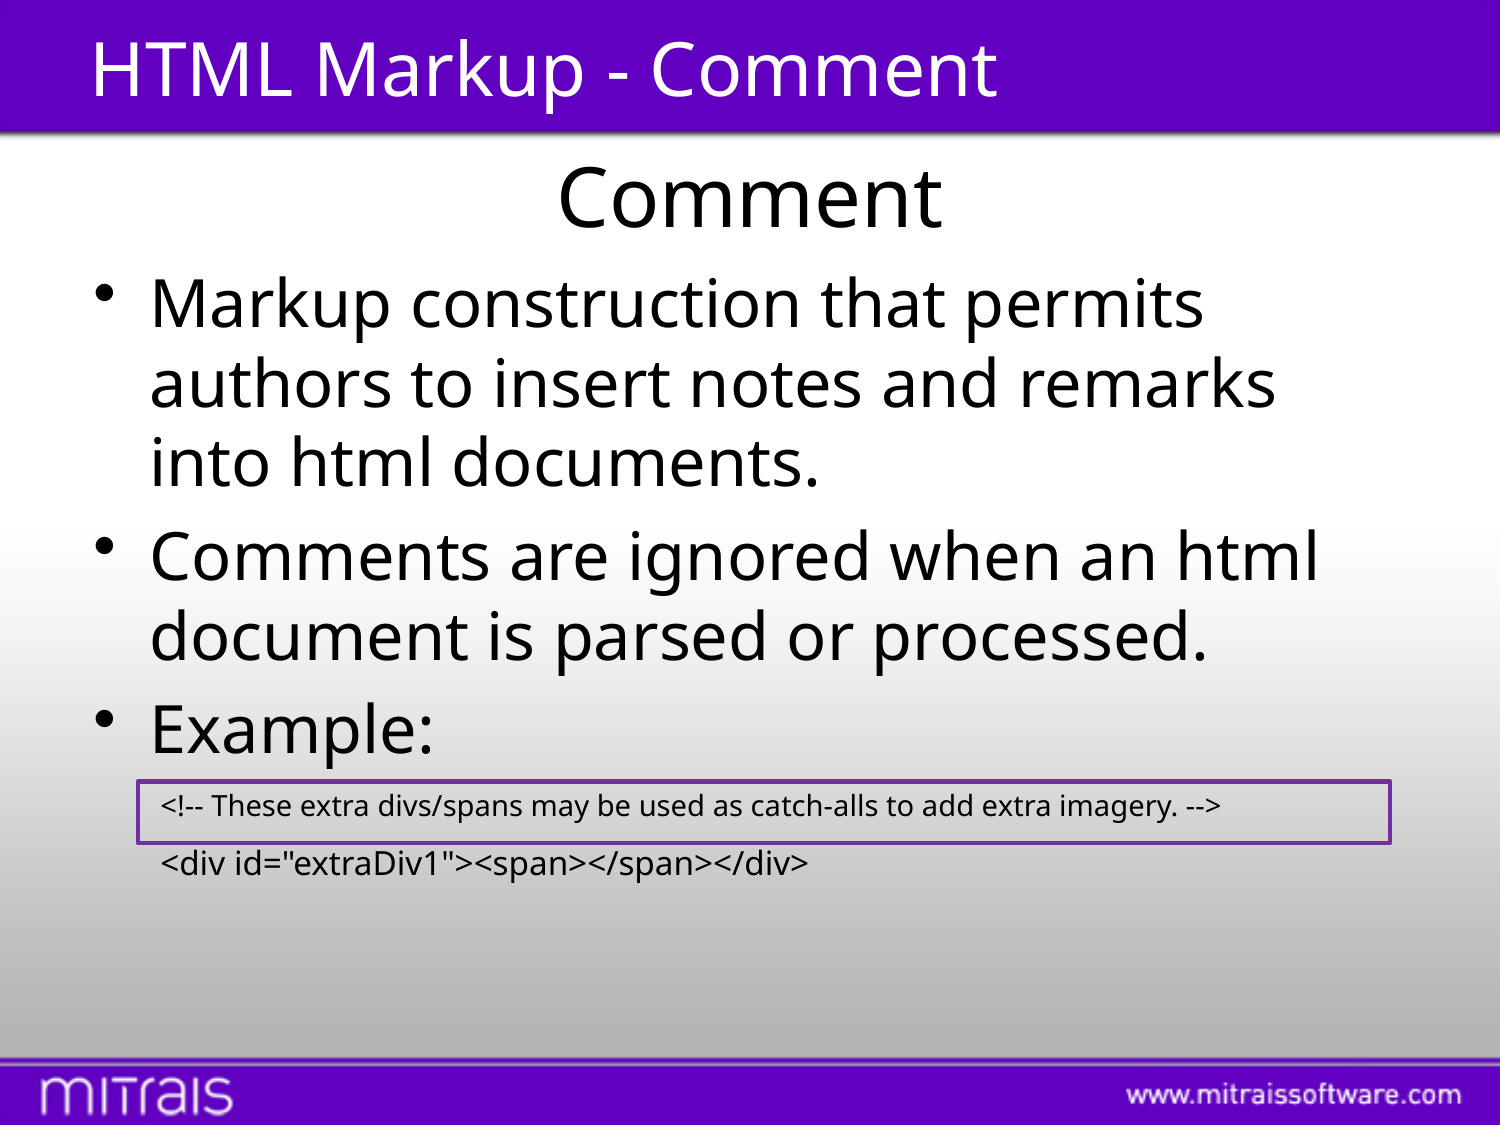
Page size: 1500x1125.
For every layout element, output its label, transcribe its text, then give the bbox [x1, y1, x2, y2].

text_box HTML Markup - Comment [74, 4, 1438, 130]
text_box [136, 779, 1392, 845]
picture [0, 0, 1500, 1125]
list Markup construction that permits authors to insert notes and remarks into html documents. Comments are ignored when an html document is parsed or processed. Example: <!-- These extra divs/spans may be used as catch-alls to add extra imagery. --> <div id="extraDiv1"><span></span></div> [78, 252, 1429, 1080]
title Comment [112, 130, 1388, 252]
